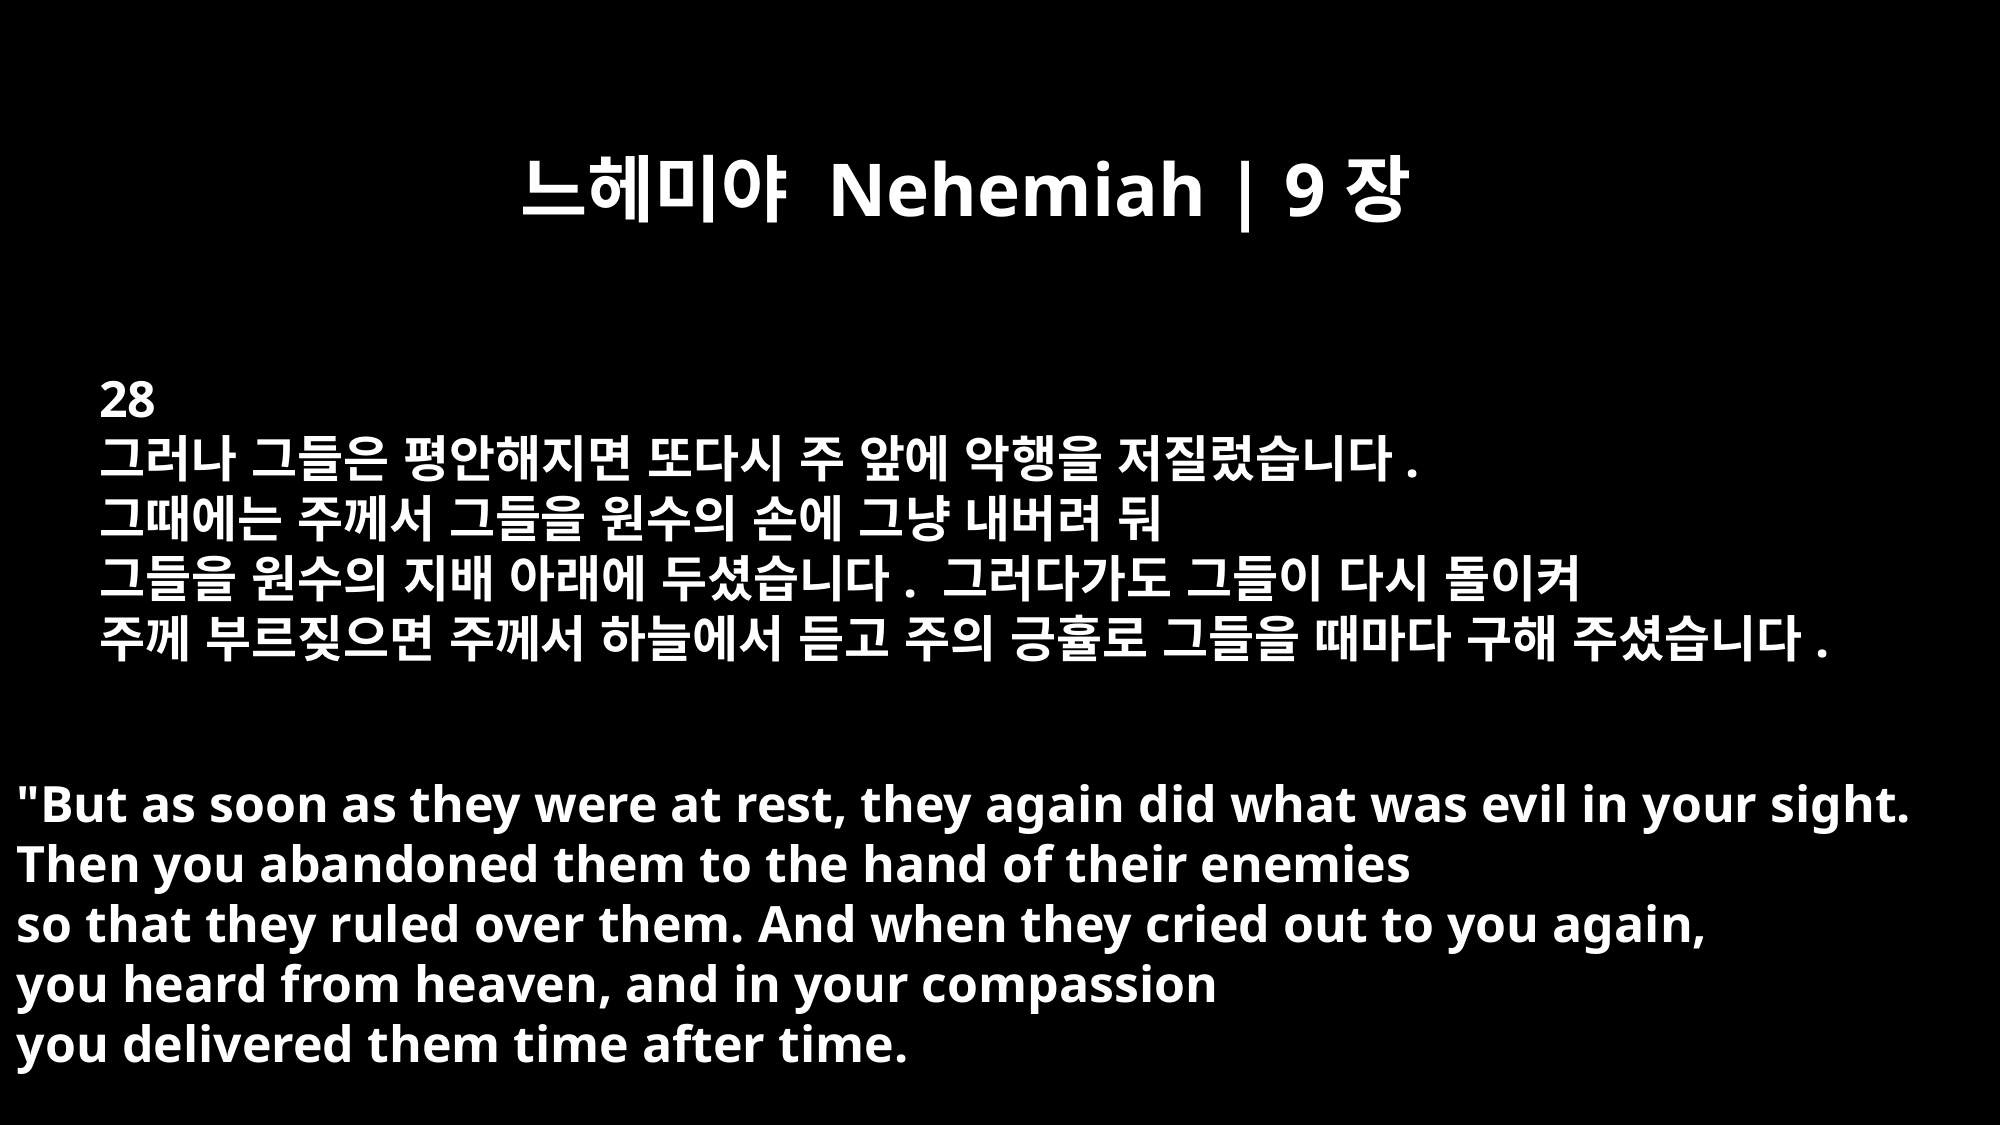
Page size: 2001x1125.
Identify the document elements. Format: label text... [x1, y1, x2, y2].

text_box 느헤미야 Nehemiah | 9장 [505, 136, 1427, 239]
text_box "But as soon as they were at rest, they again did what was evil in your sight. Then you abandoned them to the hand of their enemies so that they ruled over them. And when they cried out to you again, you heard from heaven, and in your compassion you delivered them time after time. [2, 764, 1940, 1080]
text_box 28 그러나 그들은 평안해지면 또다시 주 앞에 악행을 저질렀습니다. 그때에는 주께서 그들을 원수의 손에 그냥 내버려 둬 그들을 원수의 지배 아래에 두셨습니다. 그러다가도 그들이 다시 돌이켜 주께 부르짖으면 주께서 하늘에서 듣고 주의 긍휼로 그들을 때마다 구해 주셨습니다. [84, 359, 1845, 675]
